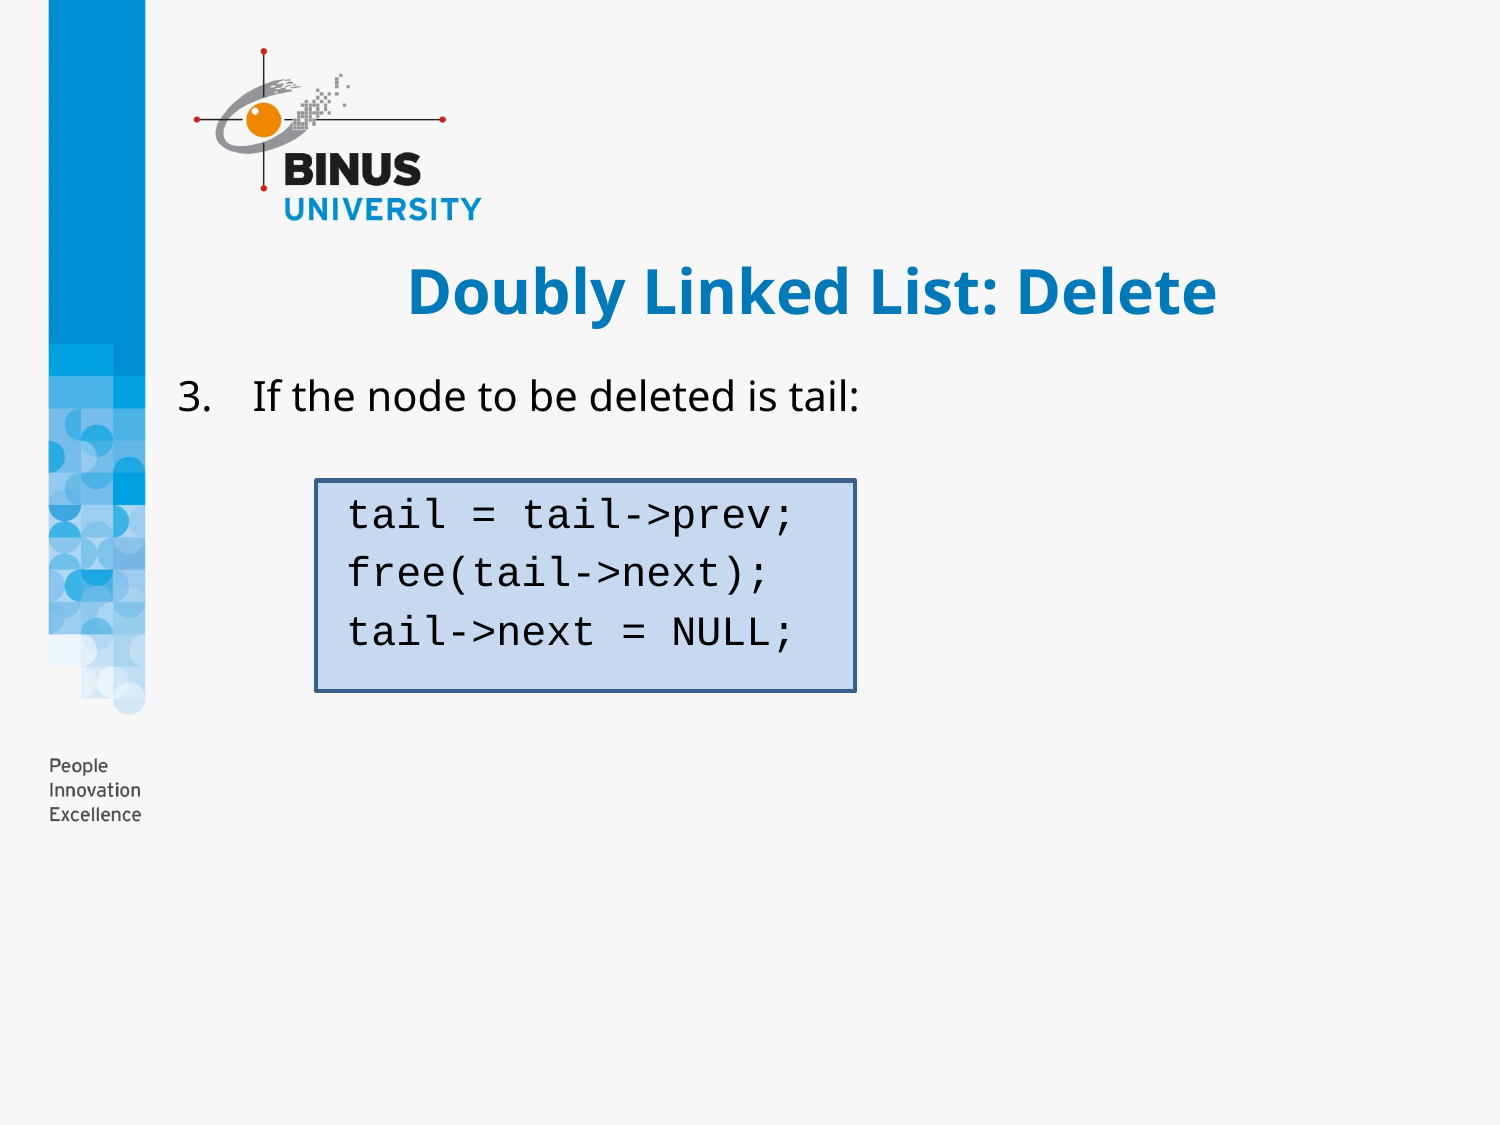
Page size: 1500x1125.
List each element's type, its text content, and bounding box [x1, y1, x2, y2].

list If the node to be deleted is tail: tail = tail->prev; free(tail->next); tail->next = NULL; [162, 362, 1463, 1000]
title Doubly Linked List: Delete [162, 224, 1463, 355]
picture [0, 0, 1500, 846]
